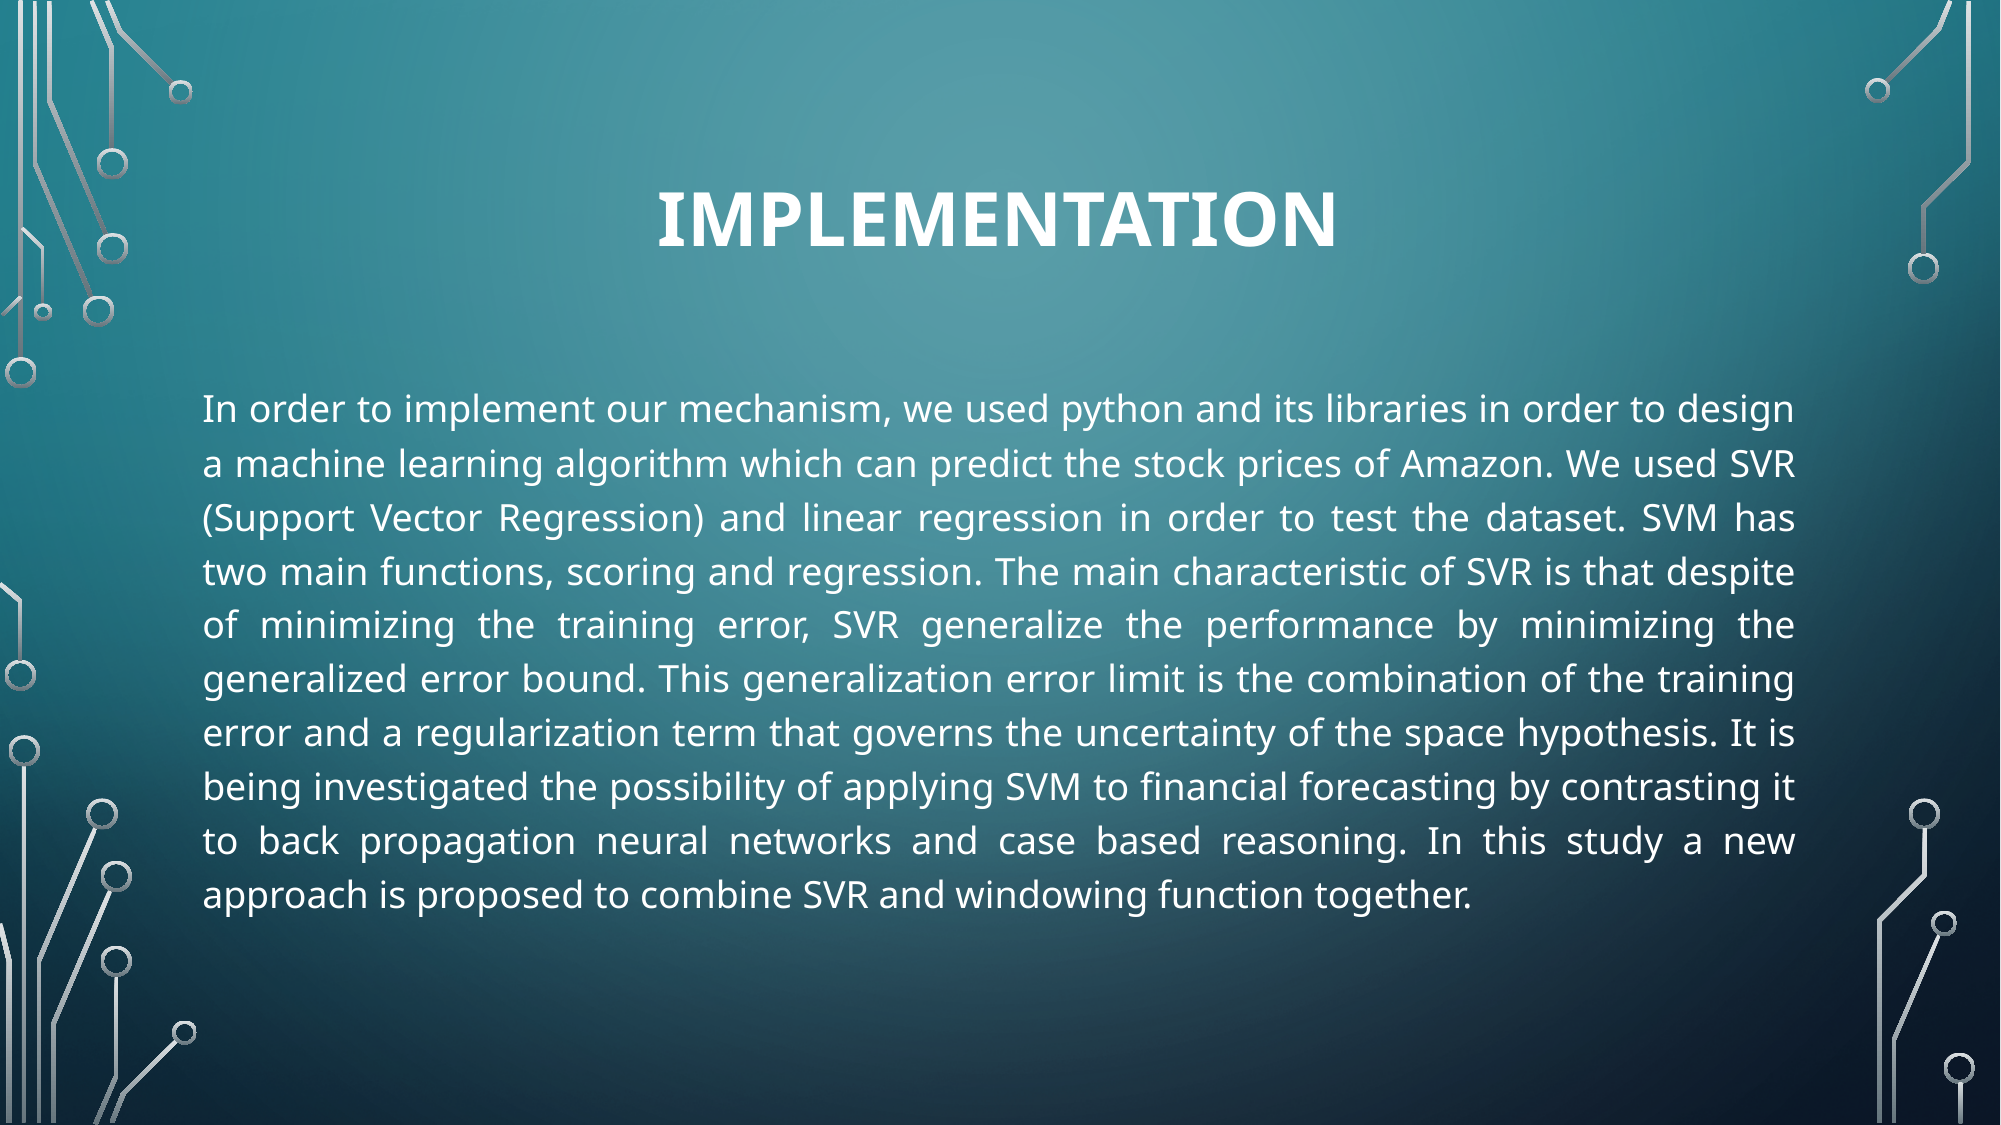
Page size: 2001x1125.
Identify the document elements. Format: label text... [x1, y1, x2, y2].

title IMPLEMENTATION [187, 101, 1813, 344]
list In order to implement our mechanism, we used python and its libraries in order to design a machine learning algorithm which can predict the stock prices of Amazon. We used SVR (Support Vector Regression) and linear regression in order to test the dataset. SVM has two main functions, scoring and regression. The main characteristic of SVR is that despite of minimizing the training error, SVR generalize the performance by minimizing the generalized error bound. This generalization error limit is the combination of the training error and a regularization term that governs the uncertainty of the space hypothesis. It is being investigated the possibility of applying SVM to financial forecasting by contrasting it to back propagation neural networks and case based reasoning. In this study a new approach is proposed to combine SVR and windowing function together. [187, 369, 1813, 950]
